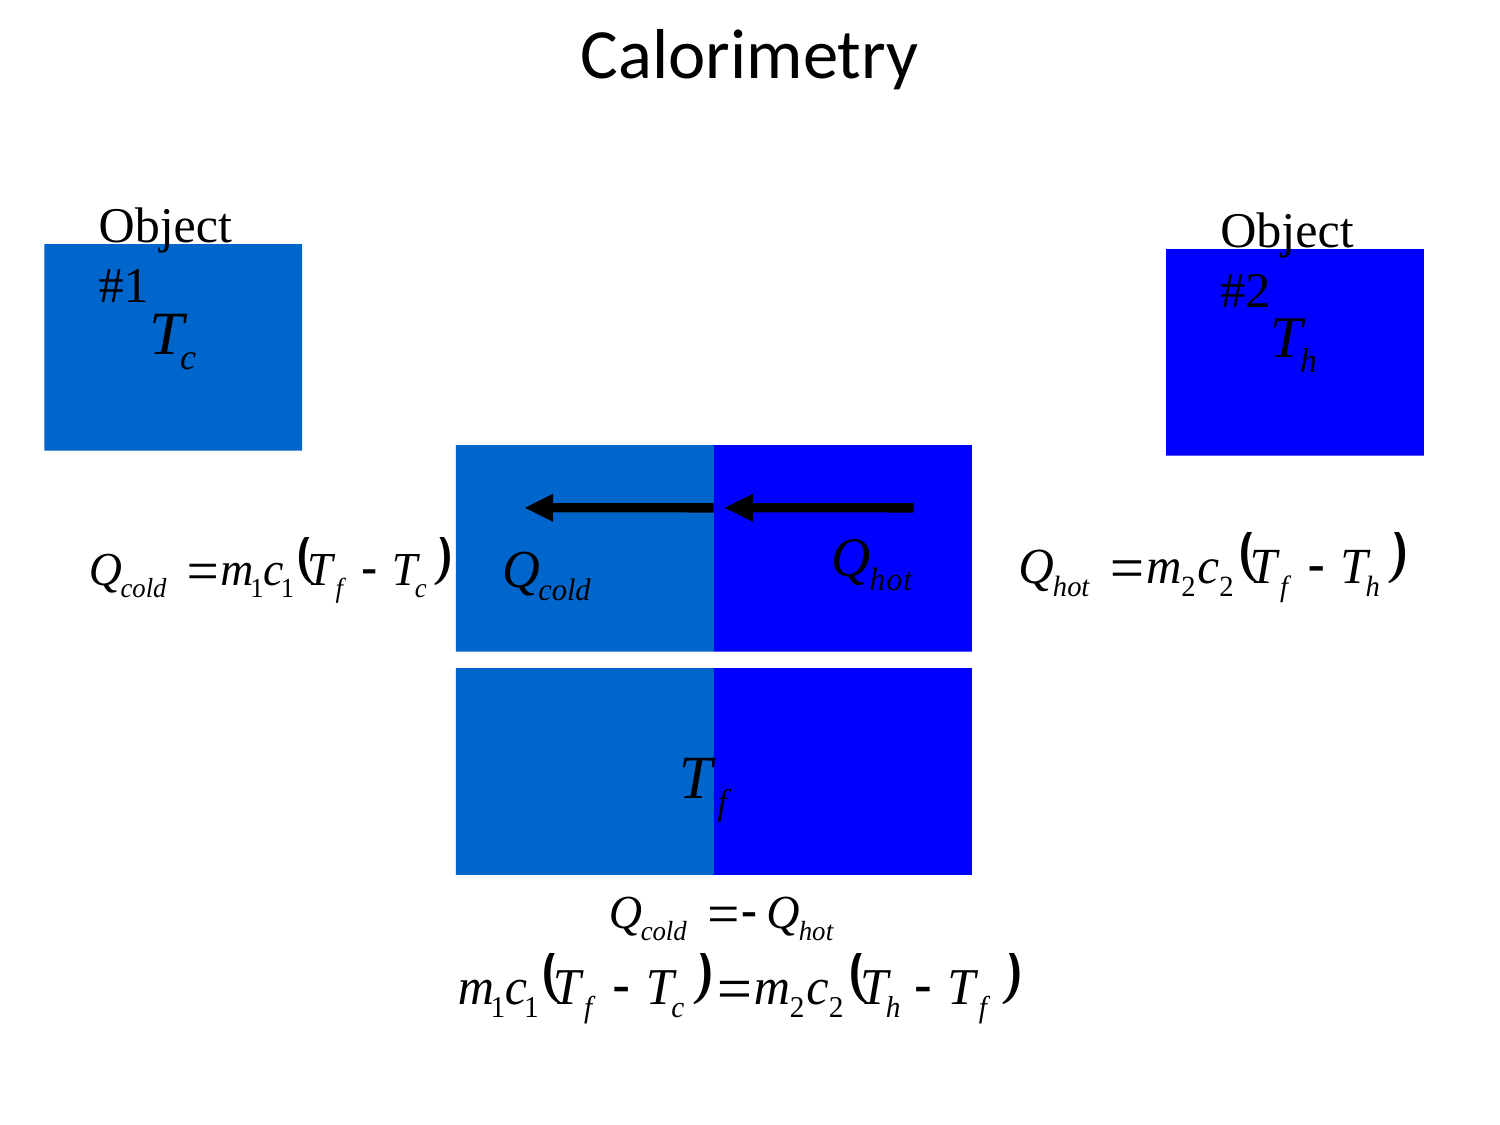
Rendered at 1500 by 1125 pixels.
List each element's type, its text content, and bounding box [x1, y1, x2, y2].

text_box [824, 520, 917, 601]
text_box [495, 533, 606, 615]
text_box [603, 880, 842, 951]
text_box [713, 445, 972, 652]
text_box [44, 244, 303, 451]
text_box [724, 501, 914, 514]
text_box [455, 445, 713, 652]
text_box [673, 736, 743, 831]
text_box Object #1 [84, 184, 283, 320]
text_box [455, 668, 713, 875]
title Calorimetry [112, 0, 1388, 100]
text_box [449, 952, 1021, 1036]
text_box [1166, 249, 1424, 456]
text_box [713, 668, 972, 875]
text_box Object #2 [1205, 190, 1405, 325]
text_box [1012, 532, 1406, 613]
text_box [525, 501, 714, 514]
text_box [83, 537, 451, 613]
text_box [143, 292, 207, 382]
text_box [1265, 298, 1329, 388]
